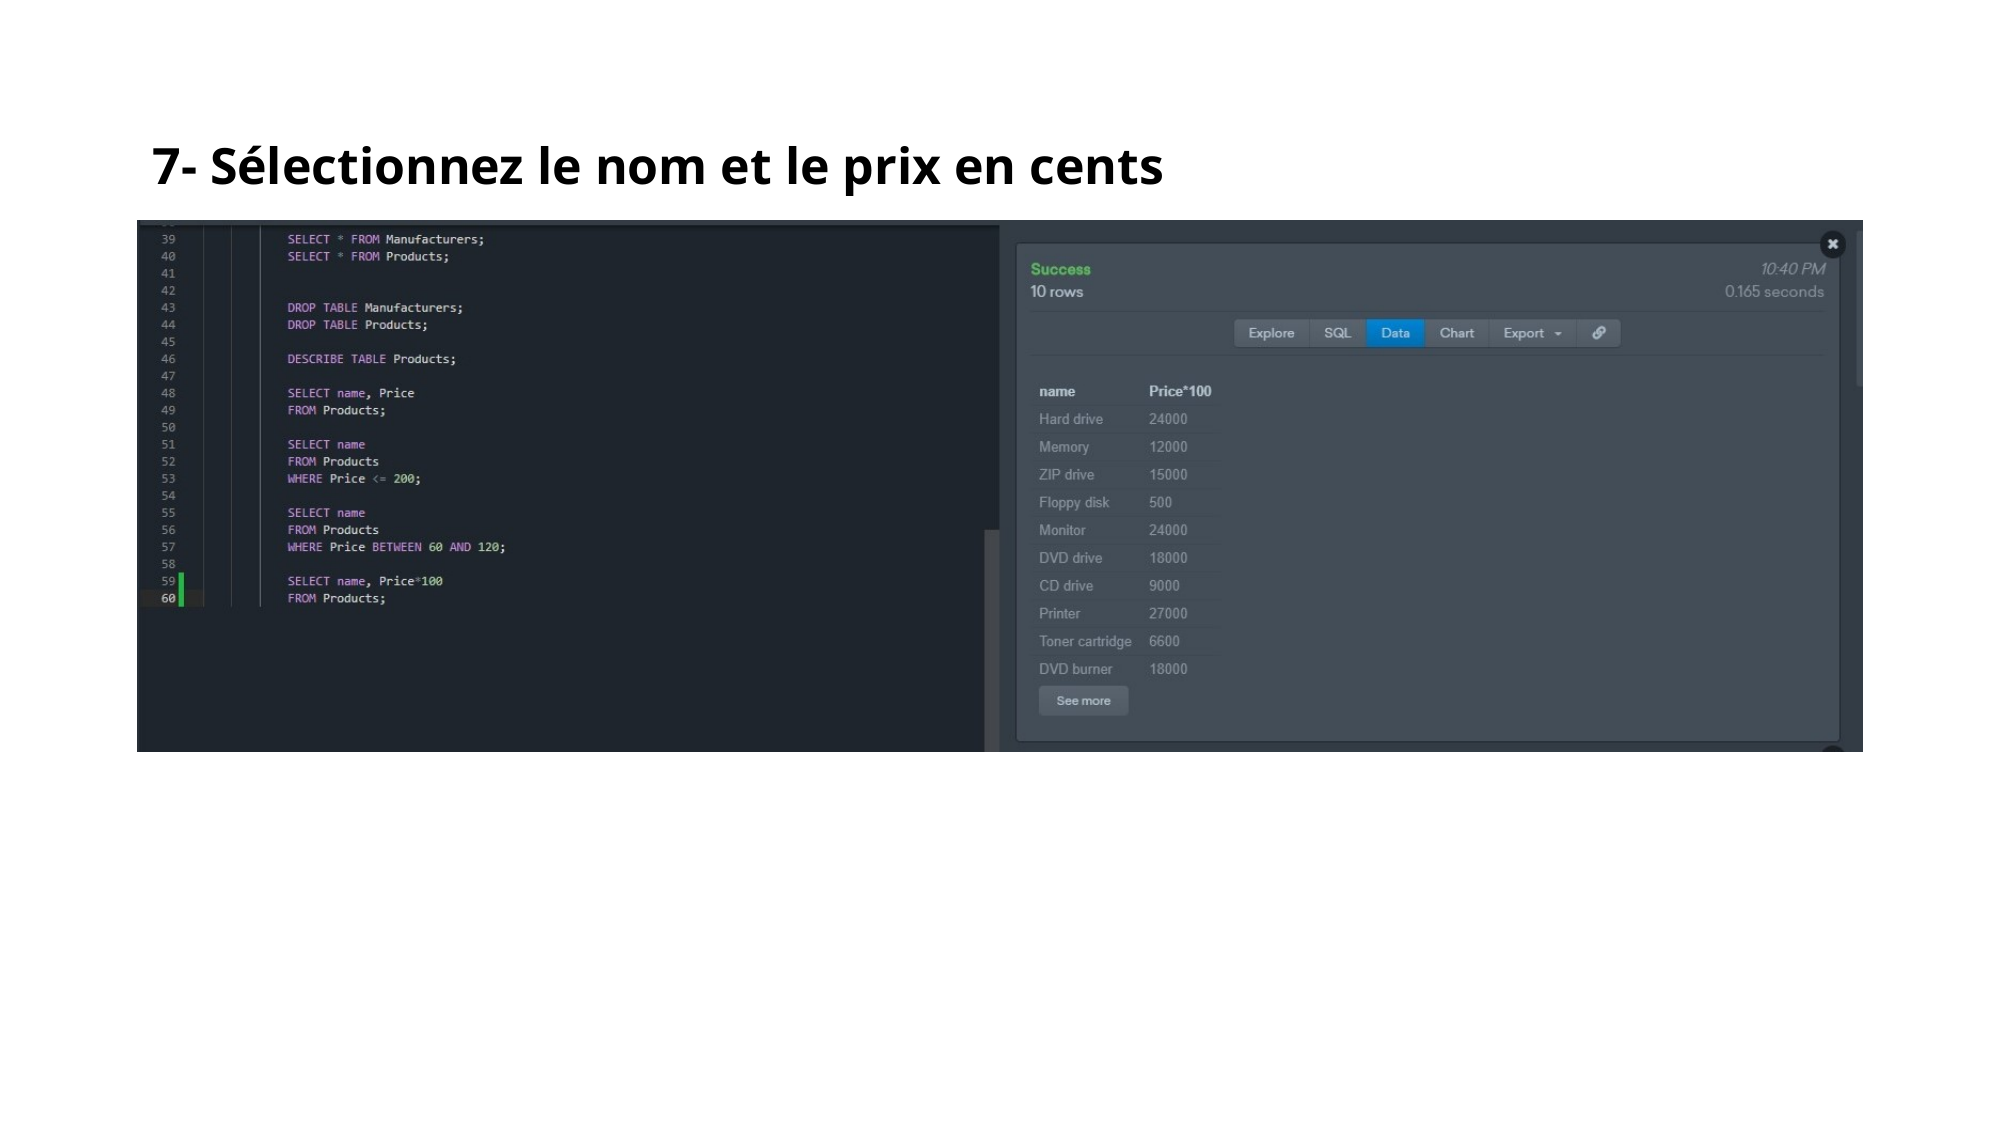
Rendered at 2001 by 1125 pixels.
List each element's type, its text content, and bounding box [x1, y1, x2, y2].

title 7- Sélectionnez le nom et le prix en cents [137, 59, 1863, 220]
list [137, 220, 1863, 752]
